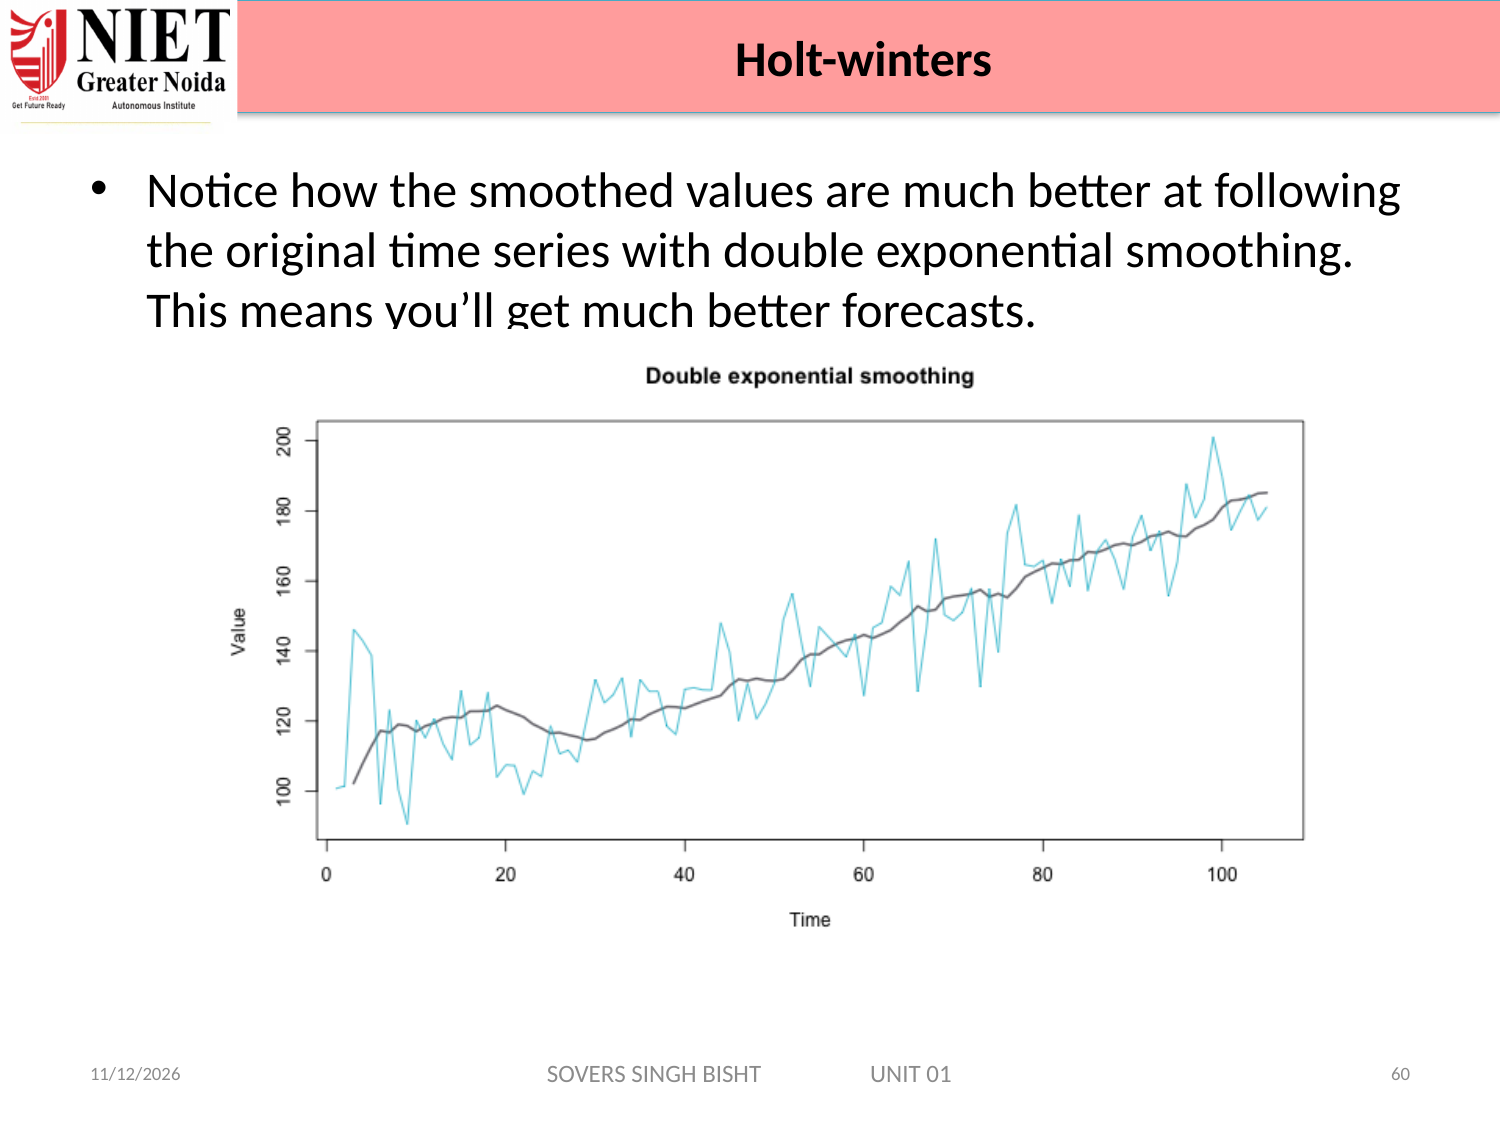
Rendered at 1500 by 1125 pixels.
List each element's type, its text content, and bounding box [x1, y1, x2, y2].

footer SOVERS SINGH BISHT UNIT 01 [512, 1042, 988, 1103]
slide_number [75, 1042, 425, 1103]
text_box Holt-winters [239, 0, 1500, 113]
slide_number 60 [1074, 1042, 1425, 1103]
picture [0, 0, 238, 134]
list Notice how the smoothed values are much better at following the original time series with double exponential smoothing. This means you’ll get much better forecasts. [75, 149, 1425, 1005]
picture [225, 328, 1351, 955]
